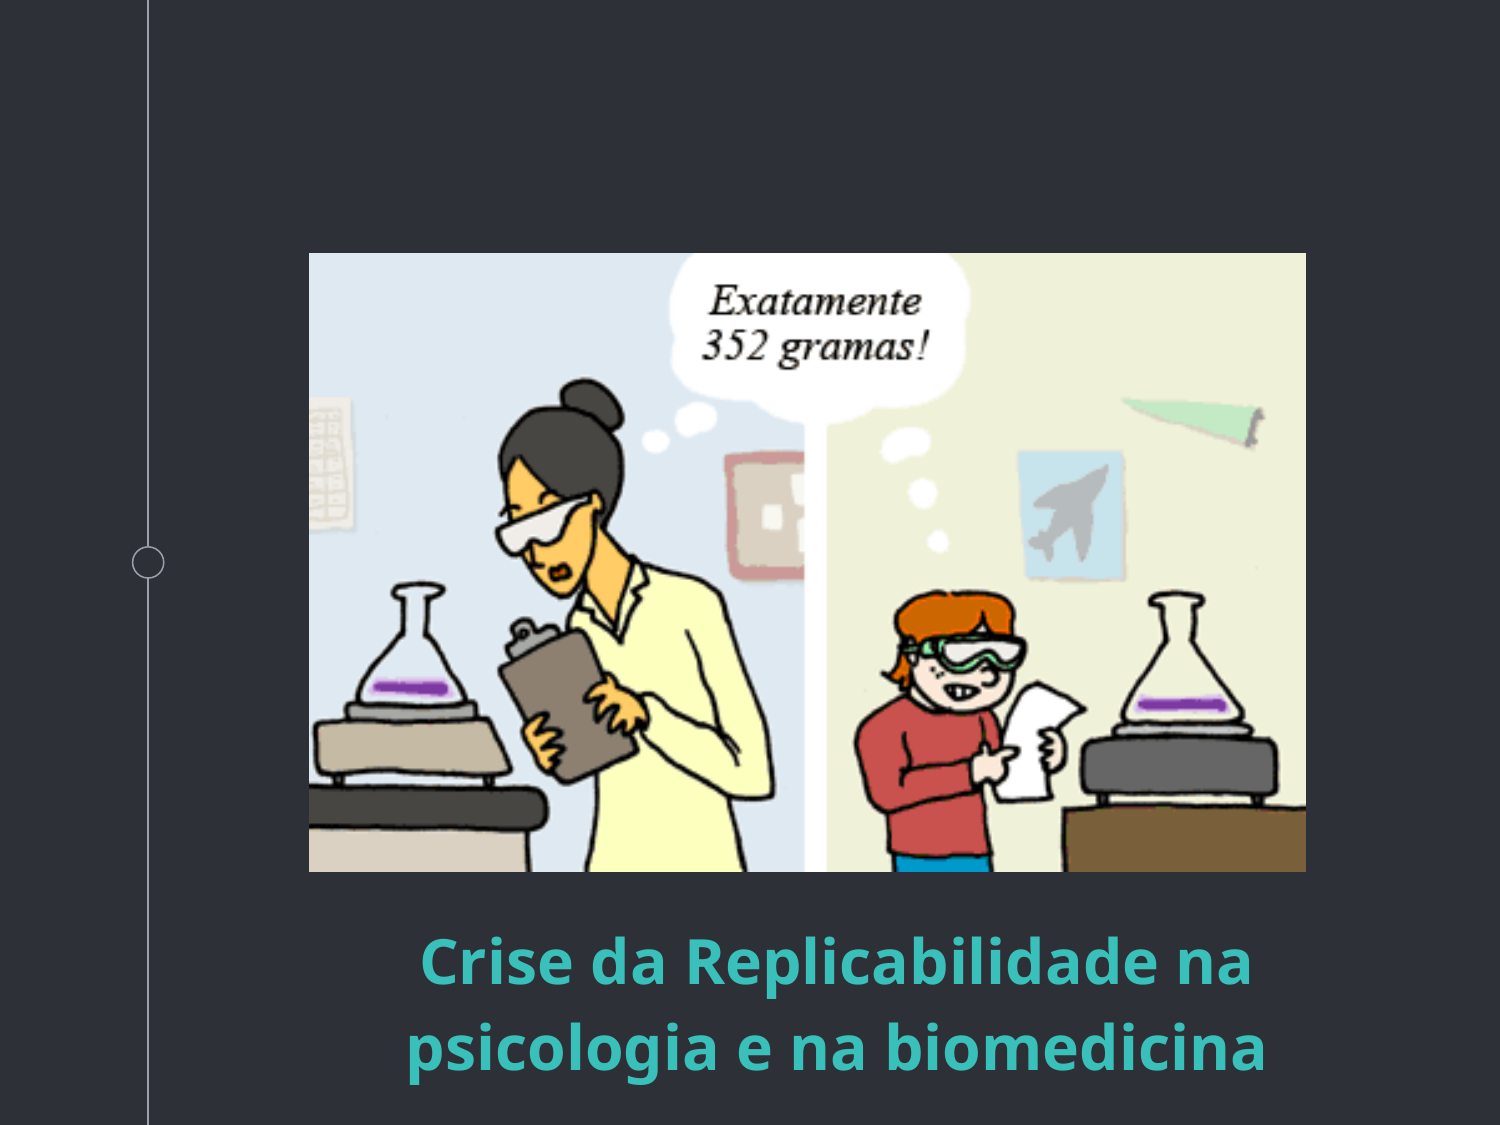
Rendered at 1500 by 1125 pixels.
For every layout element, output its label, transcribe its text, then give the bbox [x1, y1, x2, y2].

picture [308, 253, 1306, 872]
text_box Crise da Replicabilidade na psicologia e na biomedicina [309, 895, 1366, 987]
